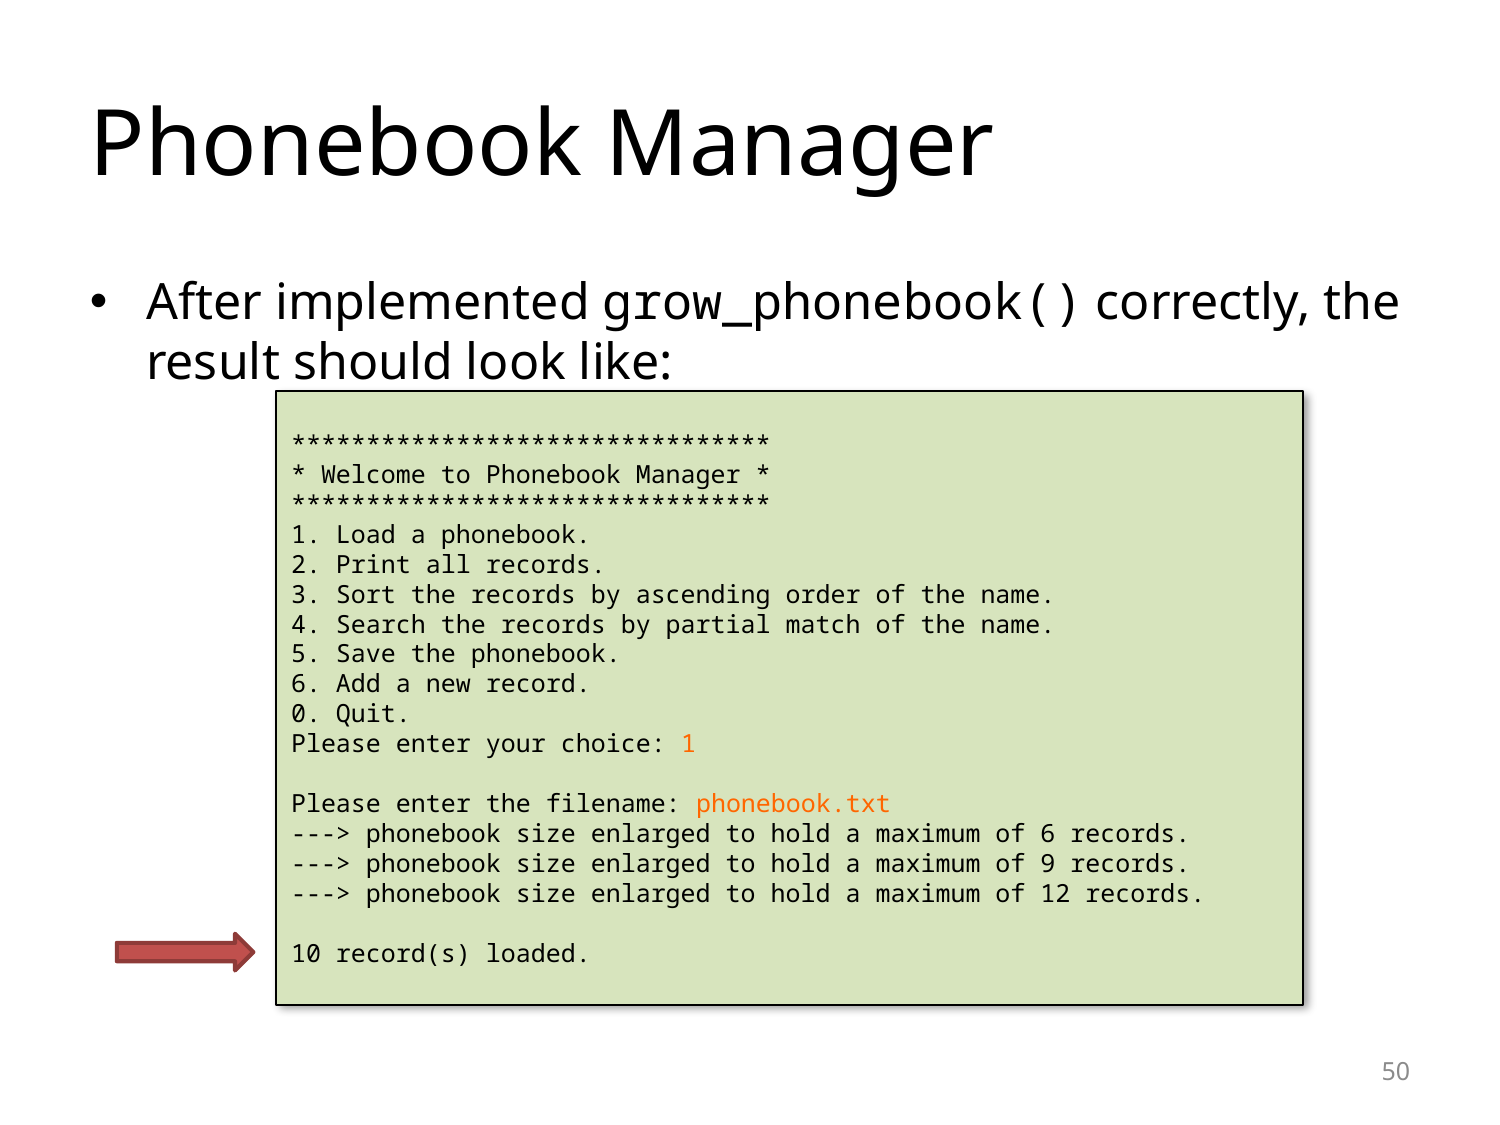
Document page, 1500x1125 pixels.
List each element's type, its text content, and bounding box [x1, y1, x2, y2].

text_box [114, 931, 256, 973]
text_box Phonebook Manager [74, 45, 1425, 233]
text_box ******************************** * Welcome to Phonebook Manager * ******************************** 1. Load a phonebook. 2. Print all records. 3. Sort the records by ascending order of the name. 4. Search the records by partial match of the name. 5. Save the phonebook. 6. Add a new record. 0. Quit. Please enter your choice: 1 Please enter the filename: phonebook.txt ---> phonebook size enlarged to hold a maximum of 6 records. ---> phonebook size enlarged to hold a maximum of 9 records. ---> phonebook size enlarged to hold a maximum of 12 records. 10 record(s) loaded. [275, 390, 1304, 1006]
text_box <number> [1074, 1042, 1425, 1103]
text_box After implemented grow_phonebook() correctly, the result should look like: [74, 262, 1425, 1005]
